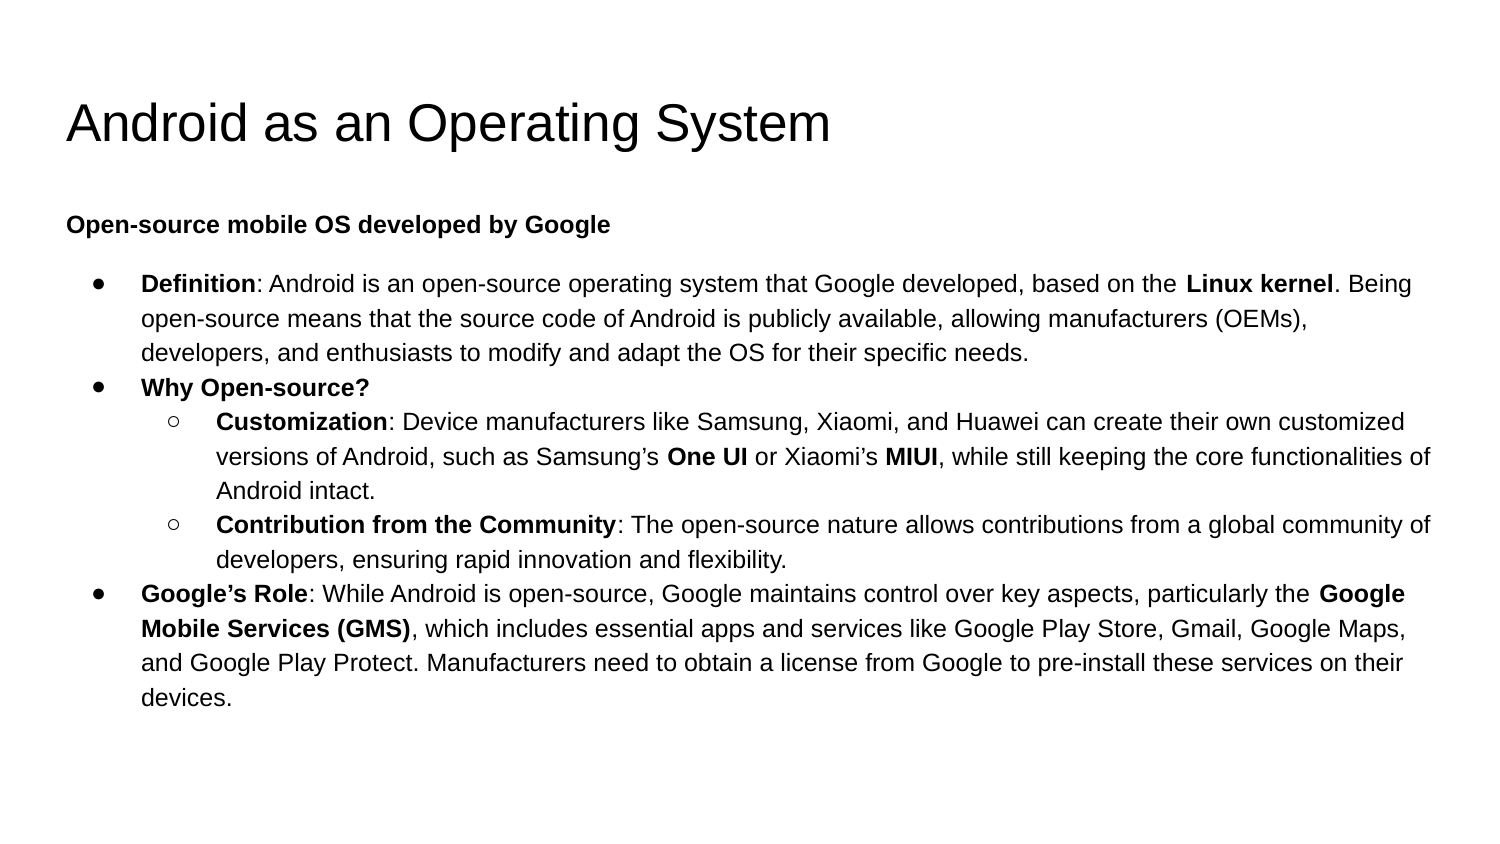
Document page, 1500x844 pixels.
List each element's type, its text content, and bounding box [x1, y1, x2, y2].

title Android as an Operating System [51, 72, 1449, 167]
list Open-source mobile OS developed by Google Definition: Android is an open-source operating system that Google developed, based on the Linux kernel. Being open-source means that the source code of Android is publicly available, allowing manufacturers (OEMs), developers, and enthusiasts to modify and adapt the OS for their specific needs. Why Open-source? Customization: Device manufacturers like Samsung, Xiaomi, and Huawei can create their own customized versions of Android, such as Samsung’s One UI or Xiaomi’s MIUI, while still keeping the core functionalities of Android intact. Contribution from the Community: The open-source nature allows contributions from a global community of developers, ensuring rapid innovation and flexibility. Google’s Role: While Android is open-source, Google maintains control over key aspects, particularly the Google Mobile Services (GMS), which includes essential apps and services like Google Play Store, Gmail, Google Maps, and Google Play Protect. Manufacturers need to obtain a license from Google to pre-install these services on their devices. [51, 189, 1449, 750]
